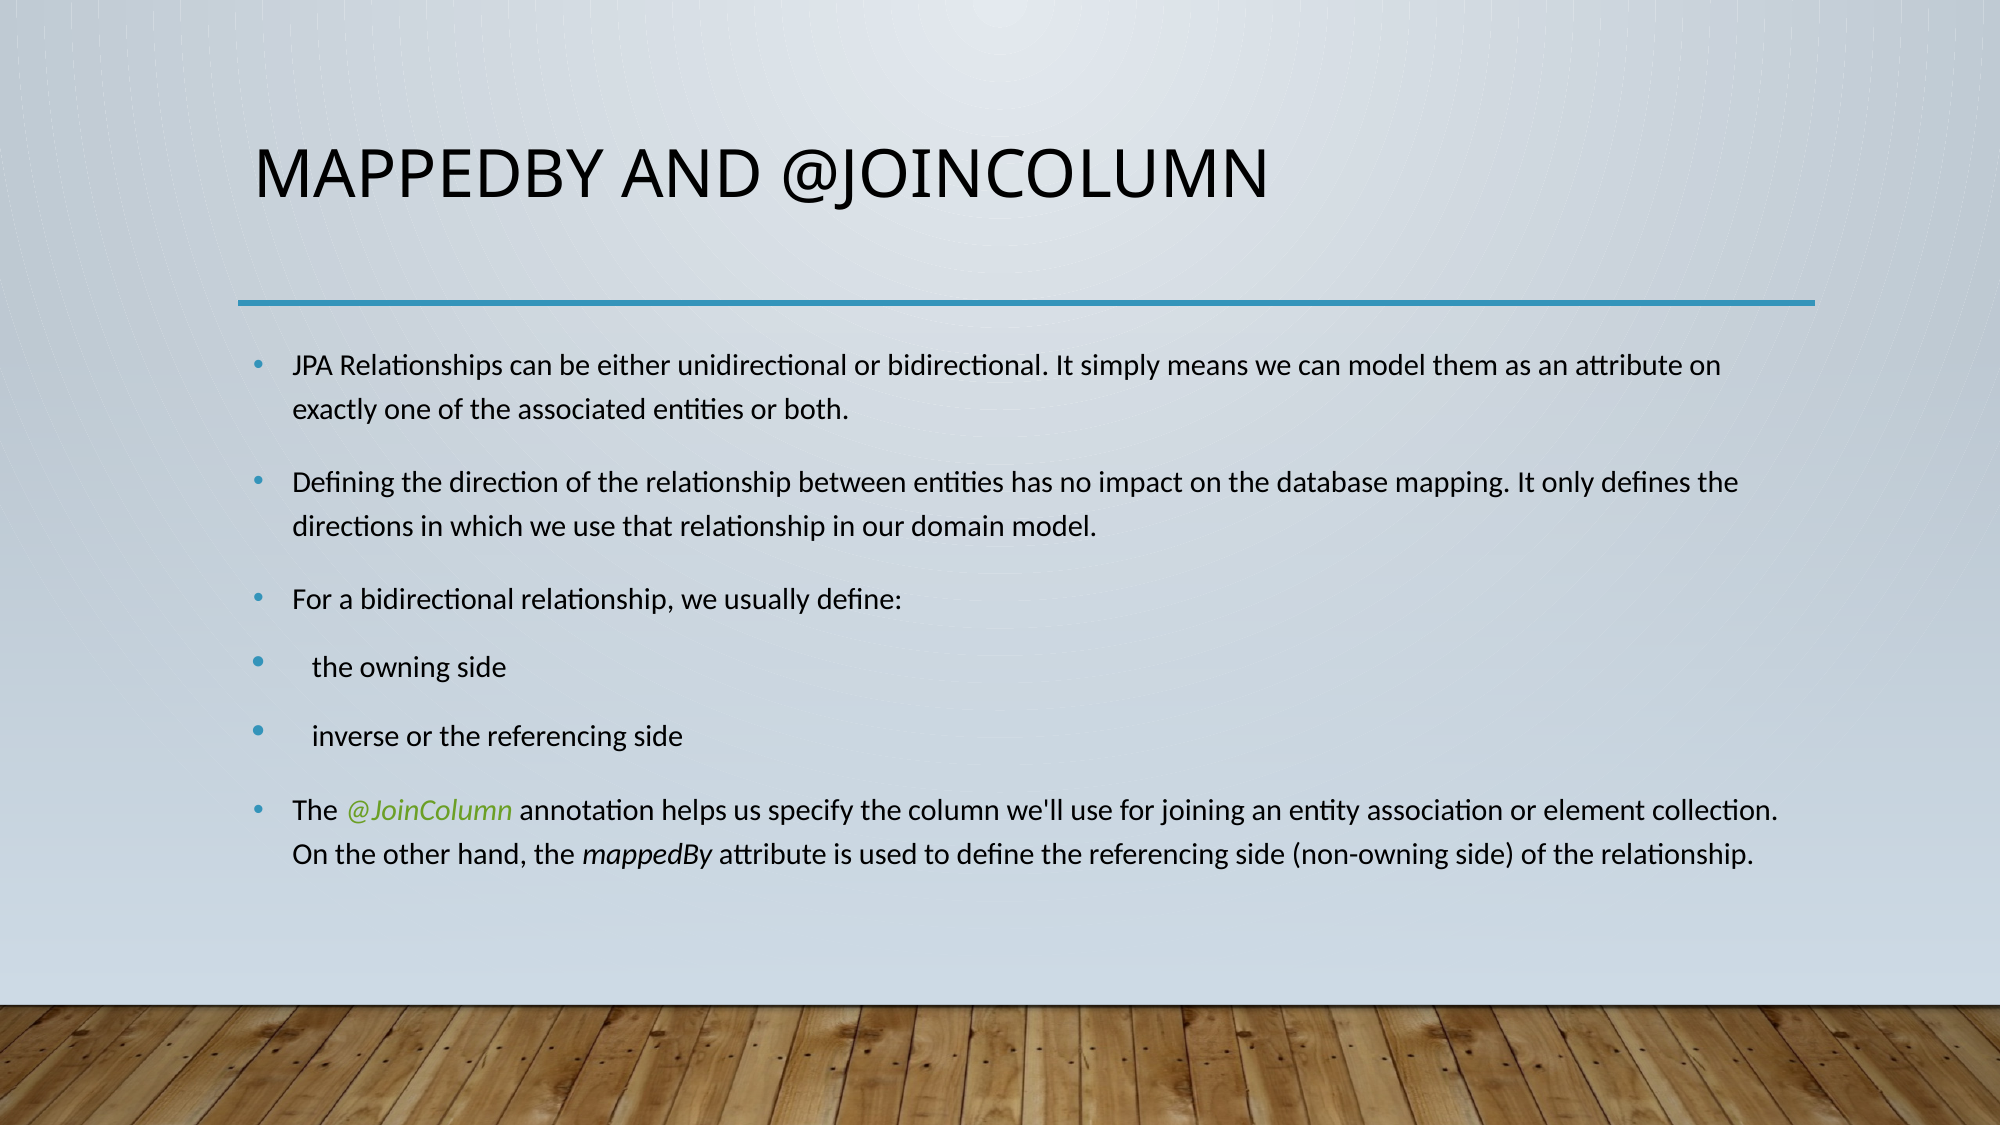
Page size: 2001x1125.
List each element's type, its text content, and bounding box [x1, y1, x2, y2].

list JPA Relationships can be either unidirectional or bidirectional. It simply means we can model them as an attribute on exactly one of the associated entities or both. Defining the direction of the relationship between entities has no impact on the database mapping. It only defines the directions in which we use that relationship in our domain model. For a bidirectional relationship, we usually define: the owning side inverse or the referencing side The @JoinColumn annotation helps us specify the column we'll use for joining an entity association or element collection. On the other hand, the mappedBy attribute is used to define the referencing side (non-owning side) of the relationship. [238, 330, 1814, 897]
picture [0, 1005, 2000, 1125]
title Mappedby and @joincolumn [238, 131, 1814, 305]
